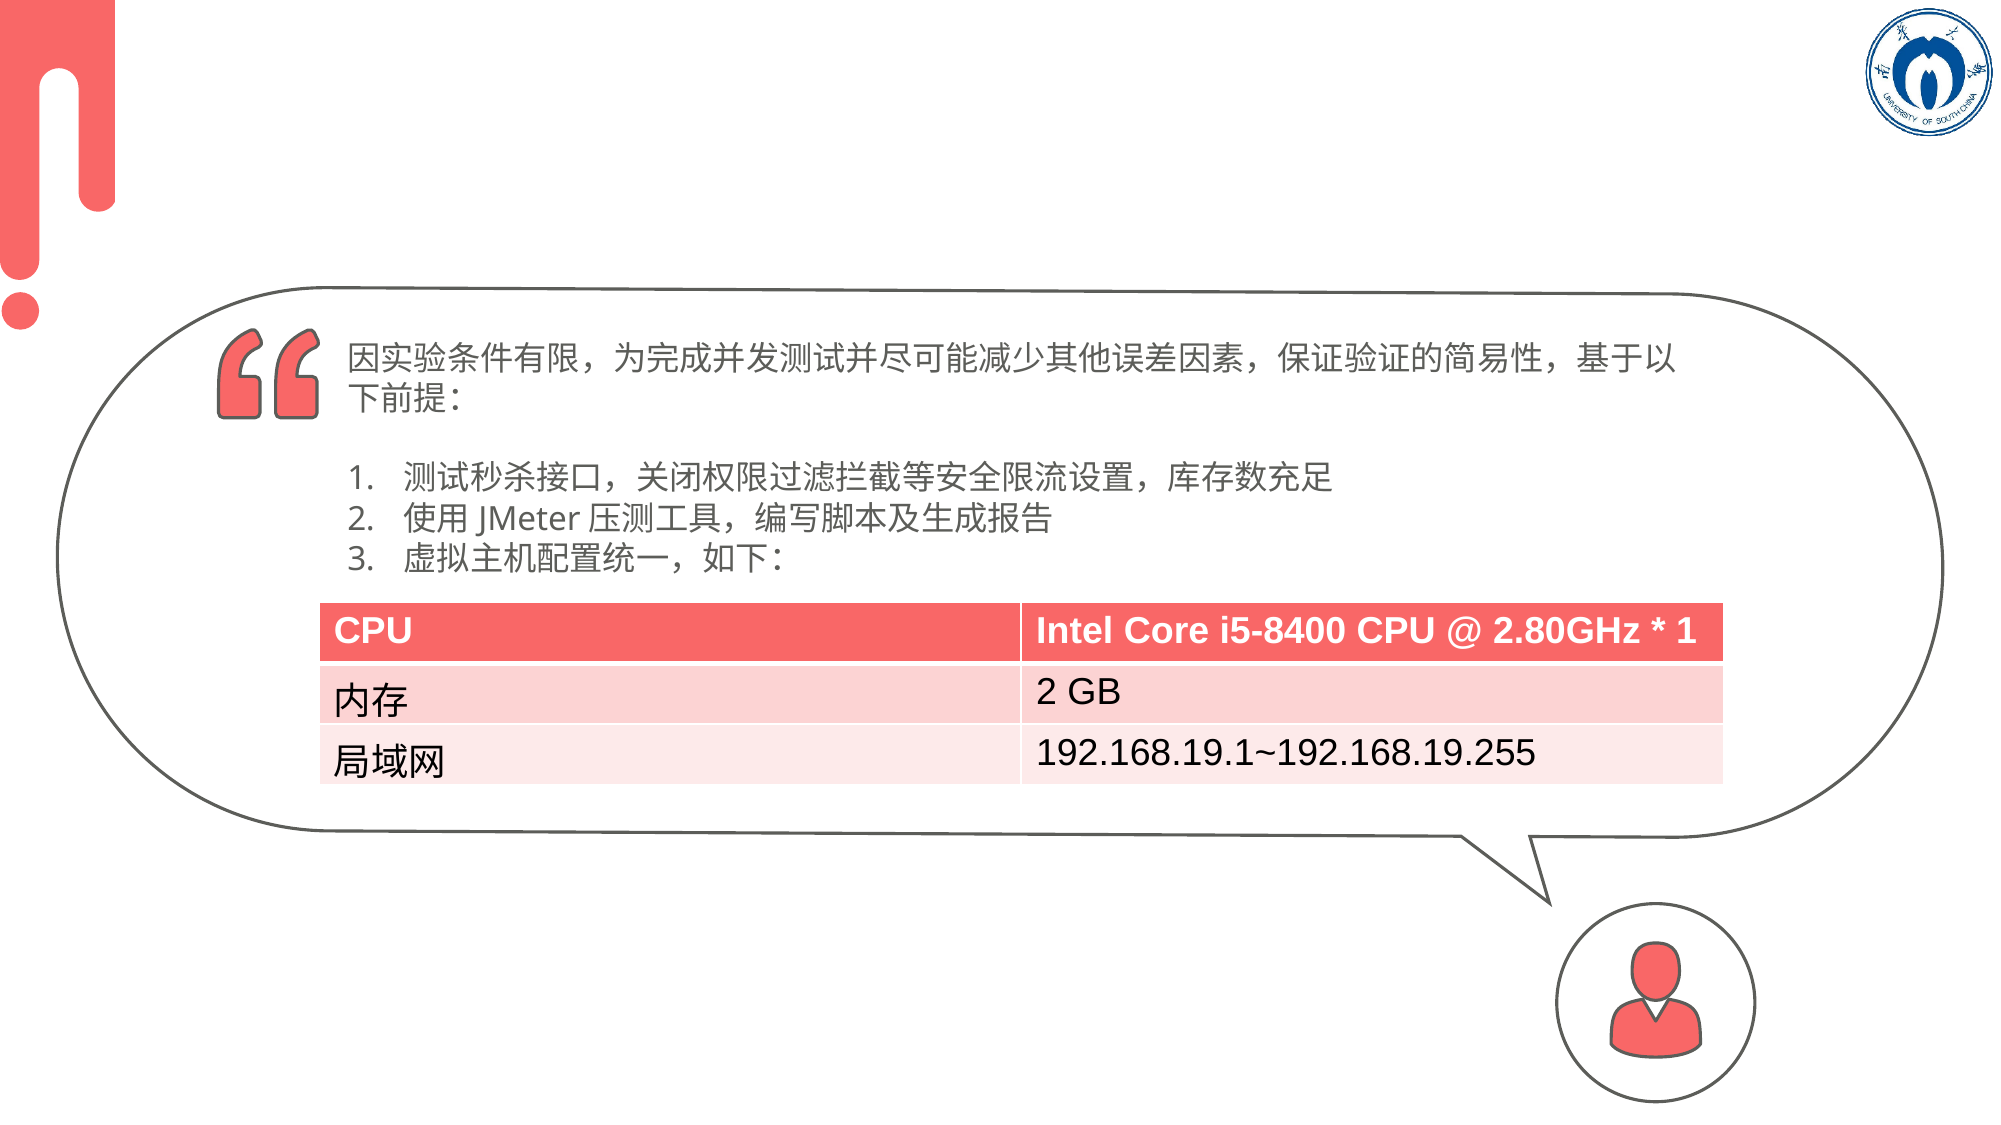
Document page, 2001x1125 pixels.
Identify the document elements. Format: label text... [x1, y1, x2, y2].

table_cell 内存 [320, 666, 1020, 723]
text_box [0, 0, 115, 330]
picture [1859, 3, 1996, 140]
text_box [1556, 903, 1755, 1102]
table_header Intel Core i5-8400 CPU @ 2.80GHz * 1 [1022, 603, 1723, 661]
text_box [275, 330, 319, 418]
text_box [56, 286, 1944, 906]
table_cell 192.168.19.1~192.168.19.255 [1022, 725, 1723, 784]
table_cell 局域网 [320, 725, 1020, 784]
text_box [218, 329, 262, 418]
table_cell 2 GB [1022, 666, 1723, 723]
table_header CPU [320, 603, 1020, 661]
text_box 因实验条件有限，为完成并发测试并尽可能减少其他误差因素，保证验证的简易性，基于以下前提： 测试秒杀接口，关闭权限过滤拦截等安全限流设置，库存数充足 使用JMeter压测工具，编写脚本及生成报告 虚拟主机配置统一，如下： [332, 329, 1710, 602]
